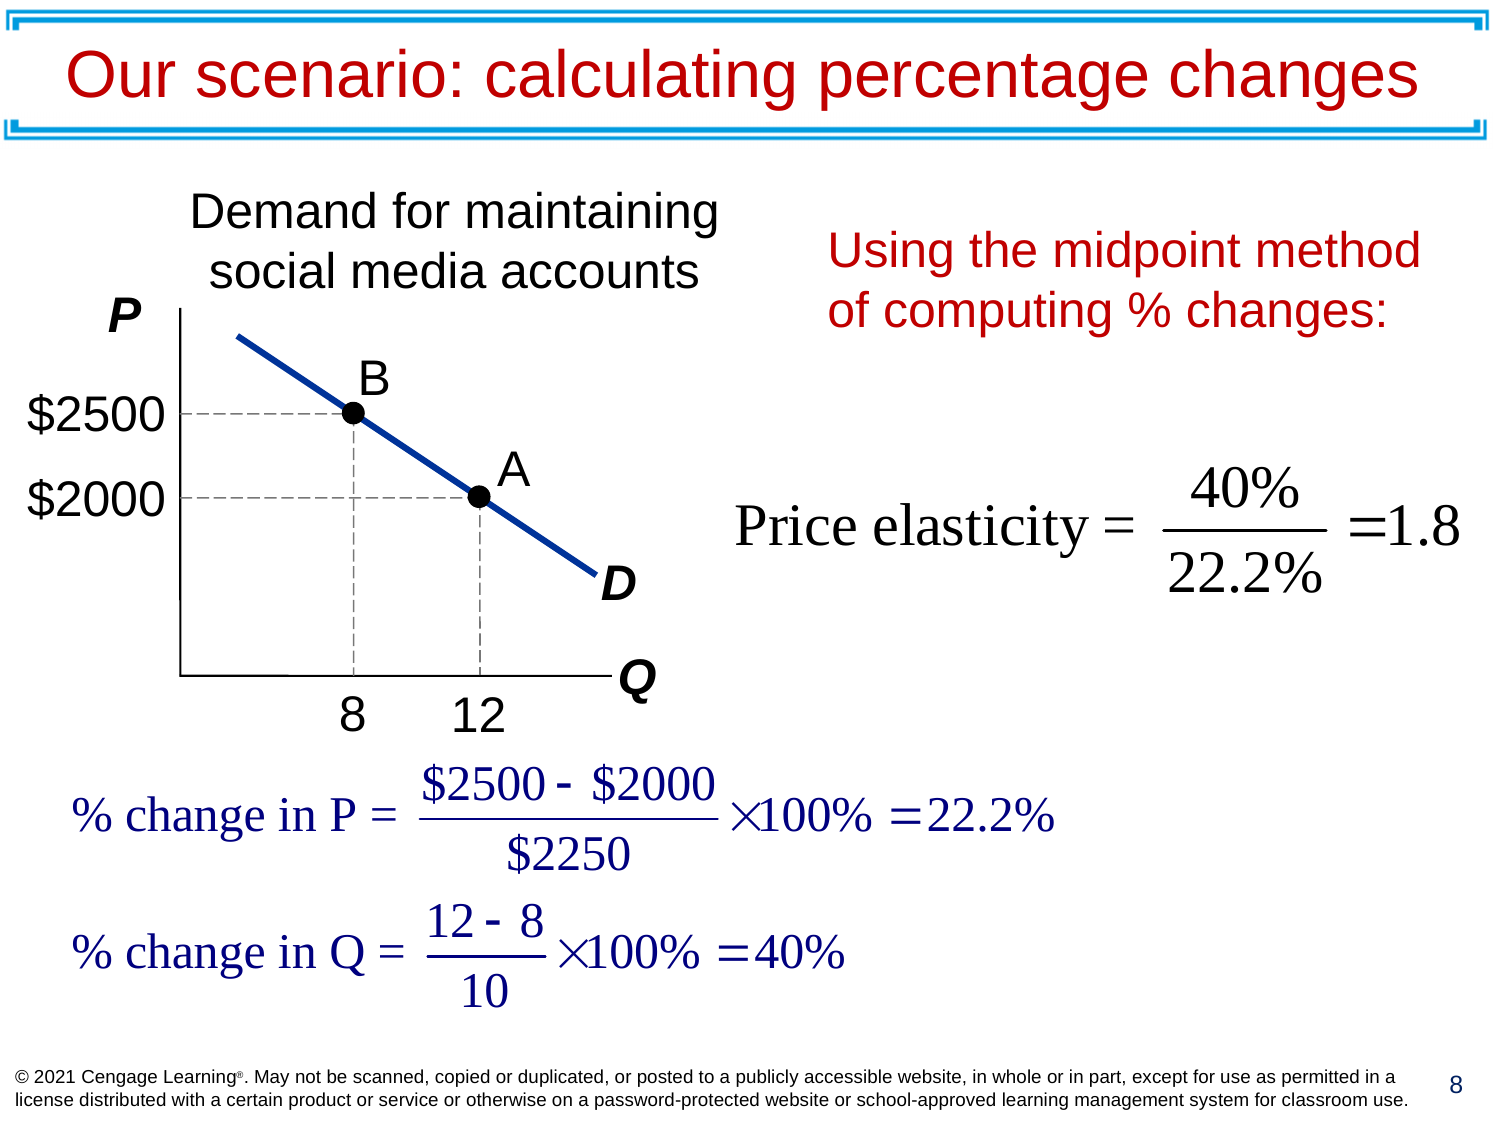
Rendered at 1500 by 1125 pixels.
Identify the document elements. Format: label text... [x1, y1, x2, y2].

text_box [236, 335, 670, 619]
text_box © 2021 Cengage Learning®. May not be scanned, copied or duplicated, or posted to a publicly accessible website, in whole or in part, except for use as permitted in a license distributed with a certain product or service or otherwise on a password-protected website or school-approved learning management system for classroom use. [0, 1049, 1425, 1125]
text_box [5, 428, 546, 751]
text_box Demand for maintaining social media accounts [128, 171, 781, 306]
title Our scenario: calculating percentage changes [12, 16, 1475, 125]
slide_number 8 [1425, 1060, 1500, 1125]
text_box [724, 449, 1471, 607]
list Using the midpoint method of computing % changes: [812, 209, 1481, 1033]
picture [1, 113, 1492, 148]
picture [0, 1, 1494, 38]
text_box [64, 751, 1063, 1019]
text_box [5, 337, 406, 428]
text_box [73, 274, 688, 712]
